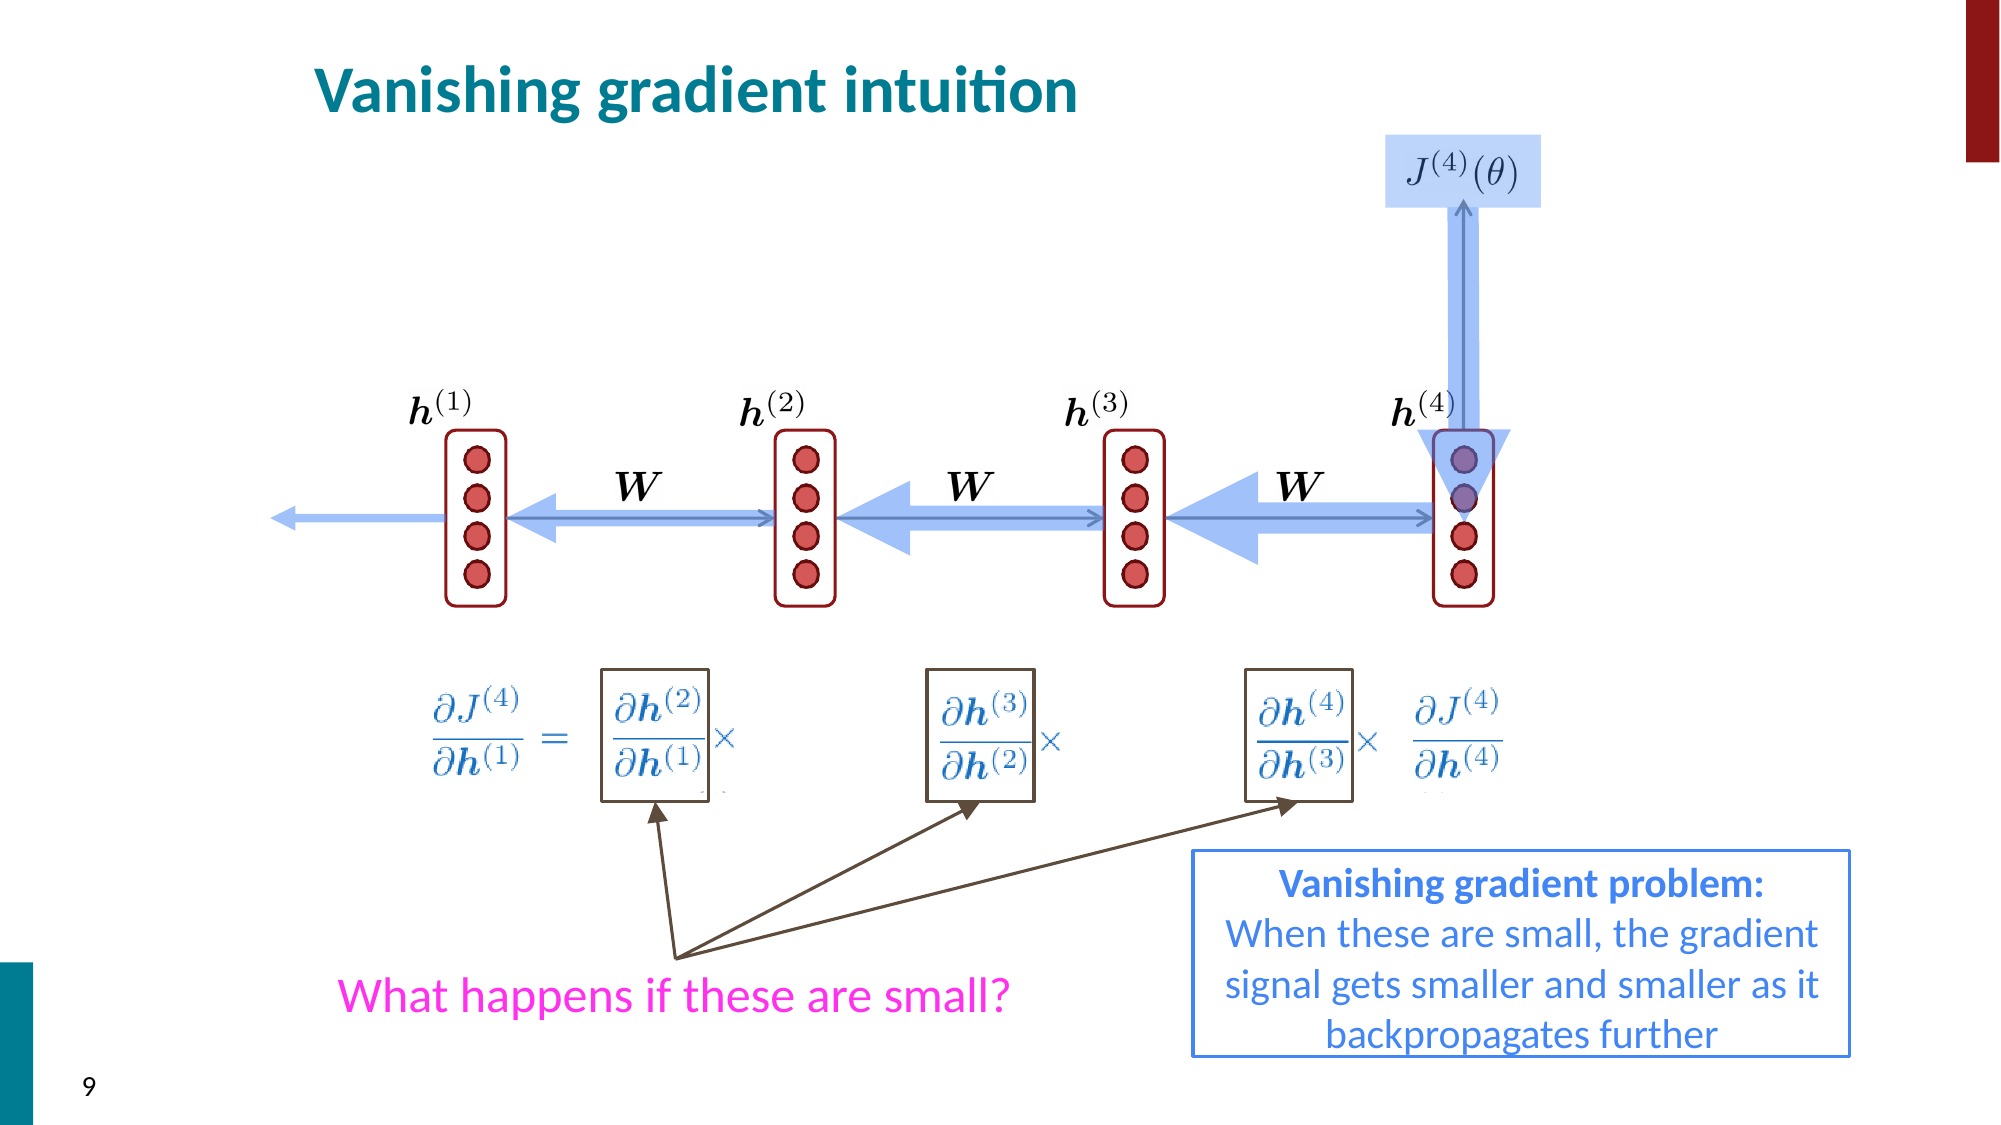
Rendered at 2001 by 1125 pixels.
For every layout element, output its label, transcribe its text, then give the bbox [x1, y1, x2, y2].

text_box Vanishing gradient problem: When these are small, the gradient signal gets smaller and smaller as it backpropagates further [1192, 850, 1850, 1057]
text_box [270, 134, 1542, 608]
title Vanishing gradient intuition [79, 43, 1713, 234]
slide_number 2 [50, 1054, 120, 1125]
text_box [599, 667, 1378, 804]
picture [1412, 687, 1504, 793]
picture [430, 684, 568, 776]
text_box What happens if these are small? [335, 960, 1016, 1023]
text_box [647, 812, 1264, 961]
